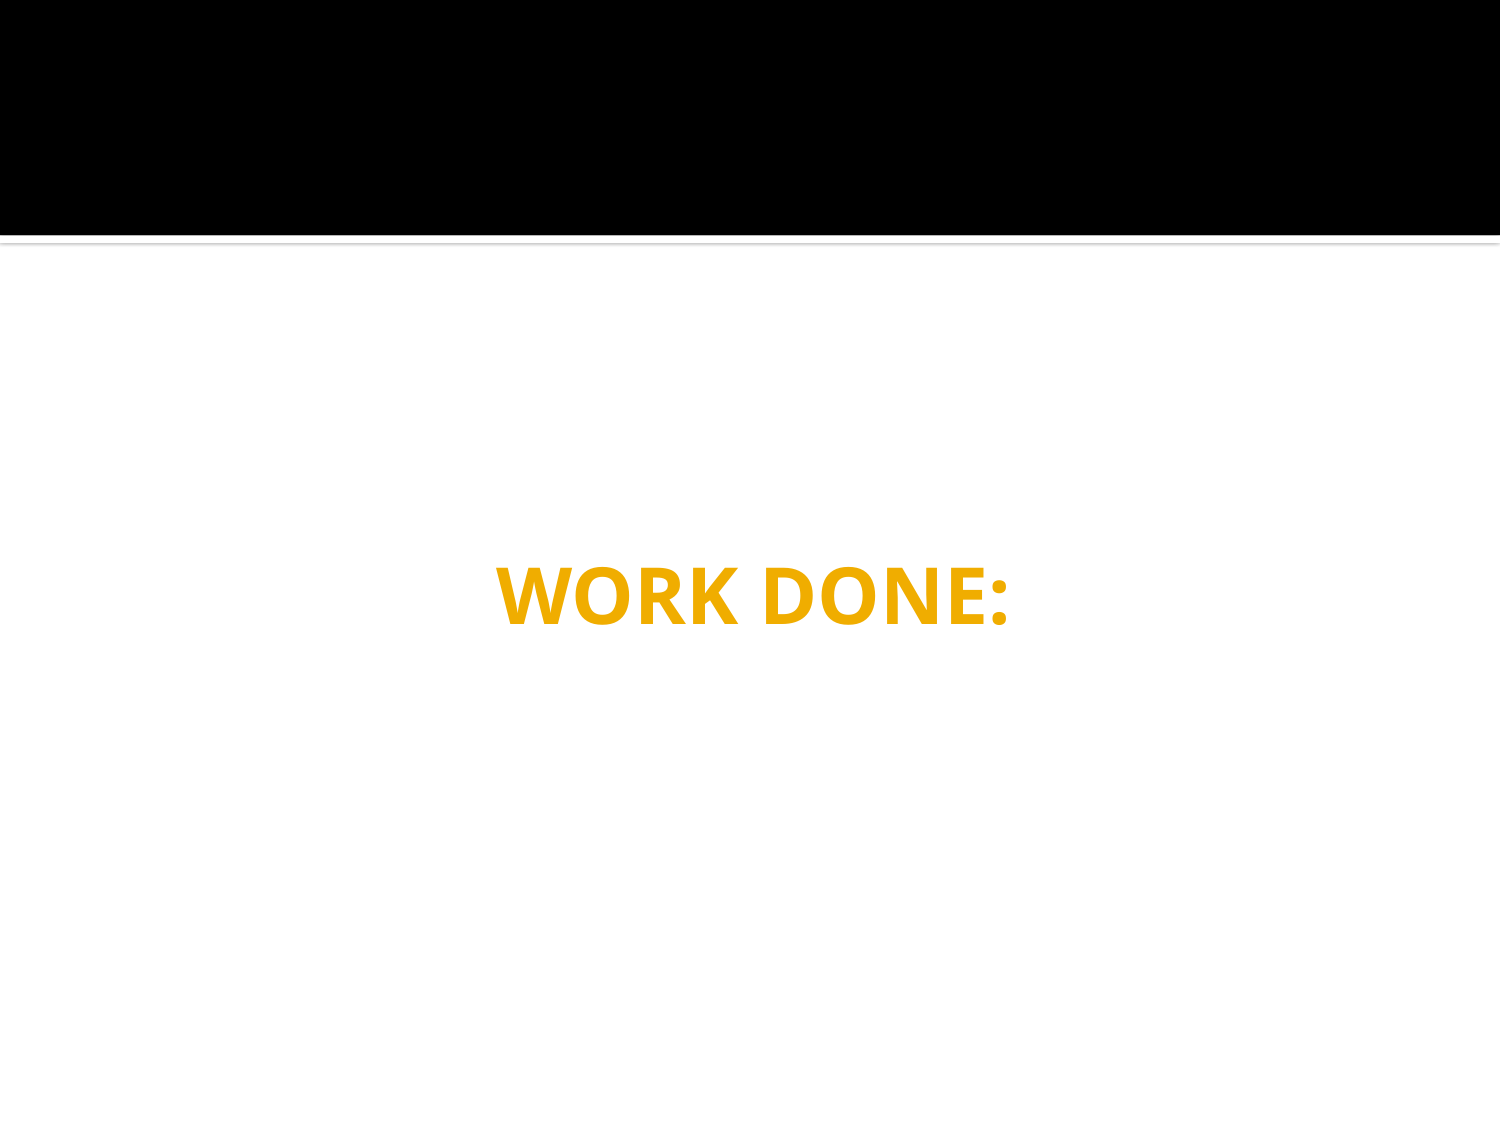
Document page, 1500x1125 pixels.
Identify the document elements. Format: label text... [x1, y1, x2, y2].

title WORK DONE: [75, 537, 1425, 743]
